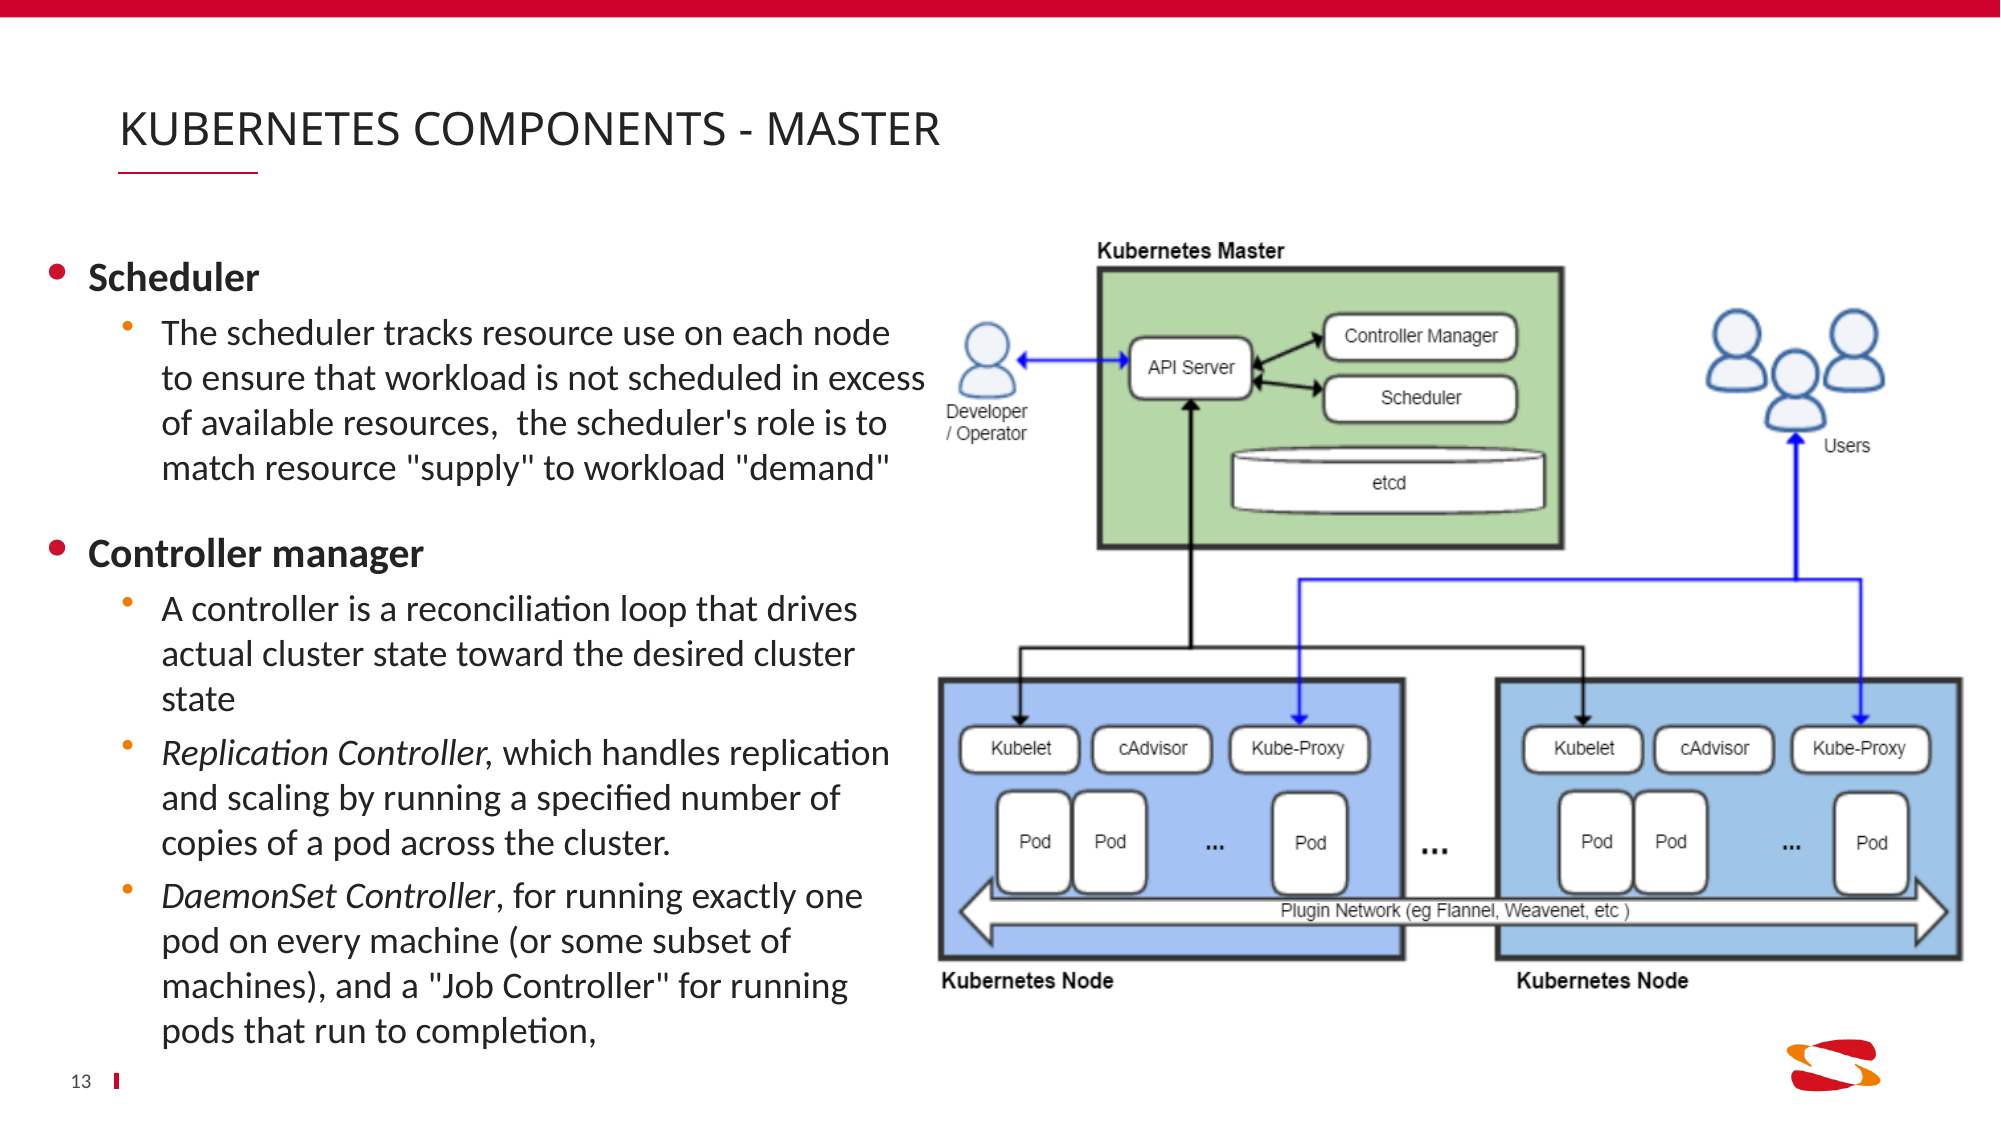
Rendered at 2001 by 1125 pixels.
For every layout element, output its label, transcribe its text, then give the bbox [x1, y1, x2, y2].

picture [43, 537, 71, 564]
slide_number 13 [26, 1066, 92, 1094]
picture [43, 261, 71, 288]
title Kubernetes Components - Master [119, 33, 1879, 163]
picture [935, 216, 1996, 1018]
list Scheduler The scheduler tracks resource use on each node to ensure that workload is not scheduled in excess of available resources, the scheduler's role is to match resource "supply" to workload "demand" Controller manager A controller is a reconciliation loop that drives actual cluster state toward the desired cluster state Replication Controller, which handles replication and scaling by running a specified number of copies of a pod across the cluster. DaemonSet Controller, for running exactly one pod on every machine (or some subset of machines), and a "Job Controller" for running pods that run to completion, [43, 249, 928, 1046]
picture [1771, 1031, 1895, 1099]
